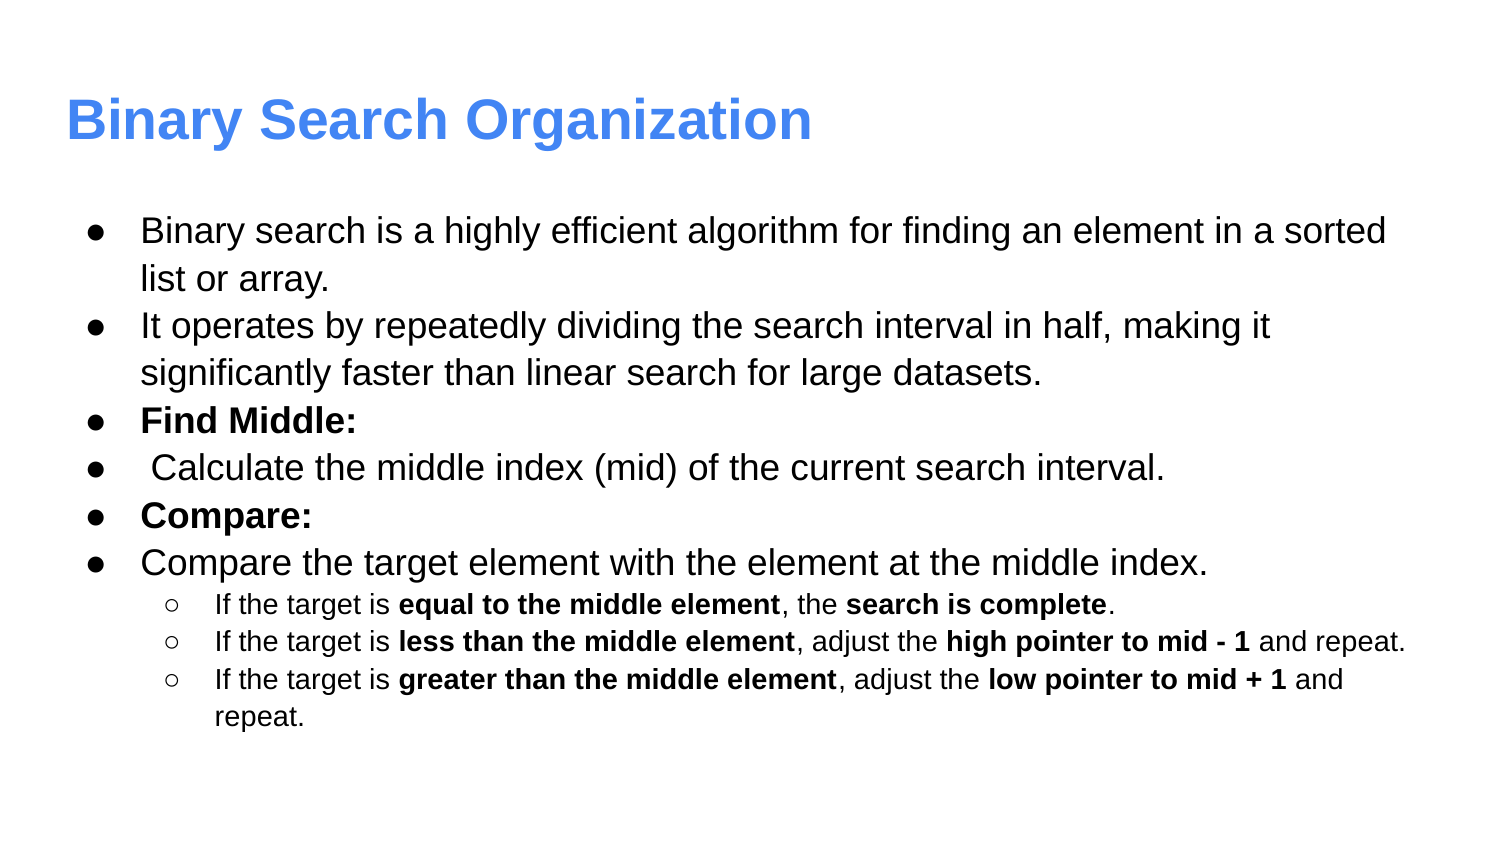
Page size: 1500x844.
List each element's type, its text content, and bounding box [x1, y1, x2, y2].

title Binary Search Organization [51, 72, 1449, 167]
list Binary search is a highly efficient algorithm for finding an element in a sorted list or array. It operates by repeatedly dividing the search interval in half, making it significantly faster than linear search for large datasets. Find Middle: Calculate the middle index (mid) of the current search interval. Compare: Compare the target element with the element at the middle index. If the target is equal to the middle element, the search is complete. If the target is less than the middle element, adjust the high pointer to mid - 1 and repeat. If the target is greater than the middle element, adjust the low pointer to mid + 1 and repeat. [51, 189, 1449, 750]
